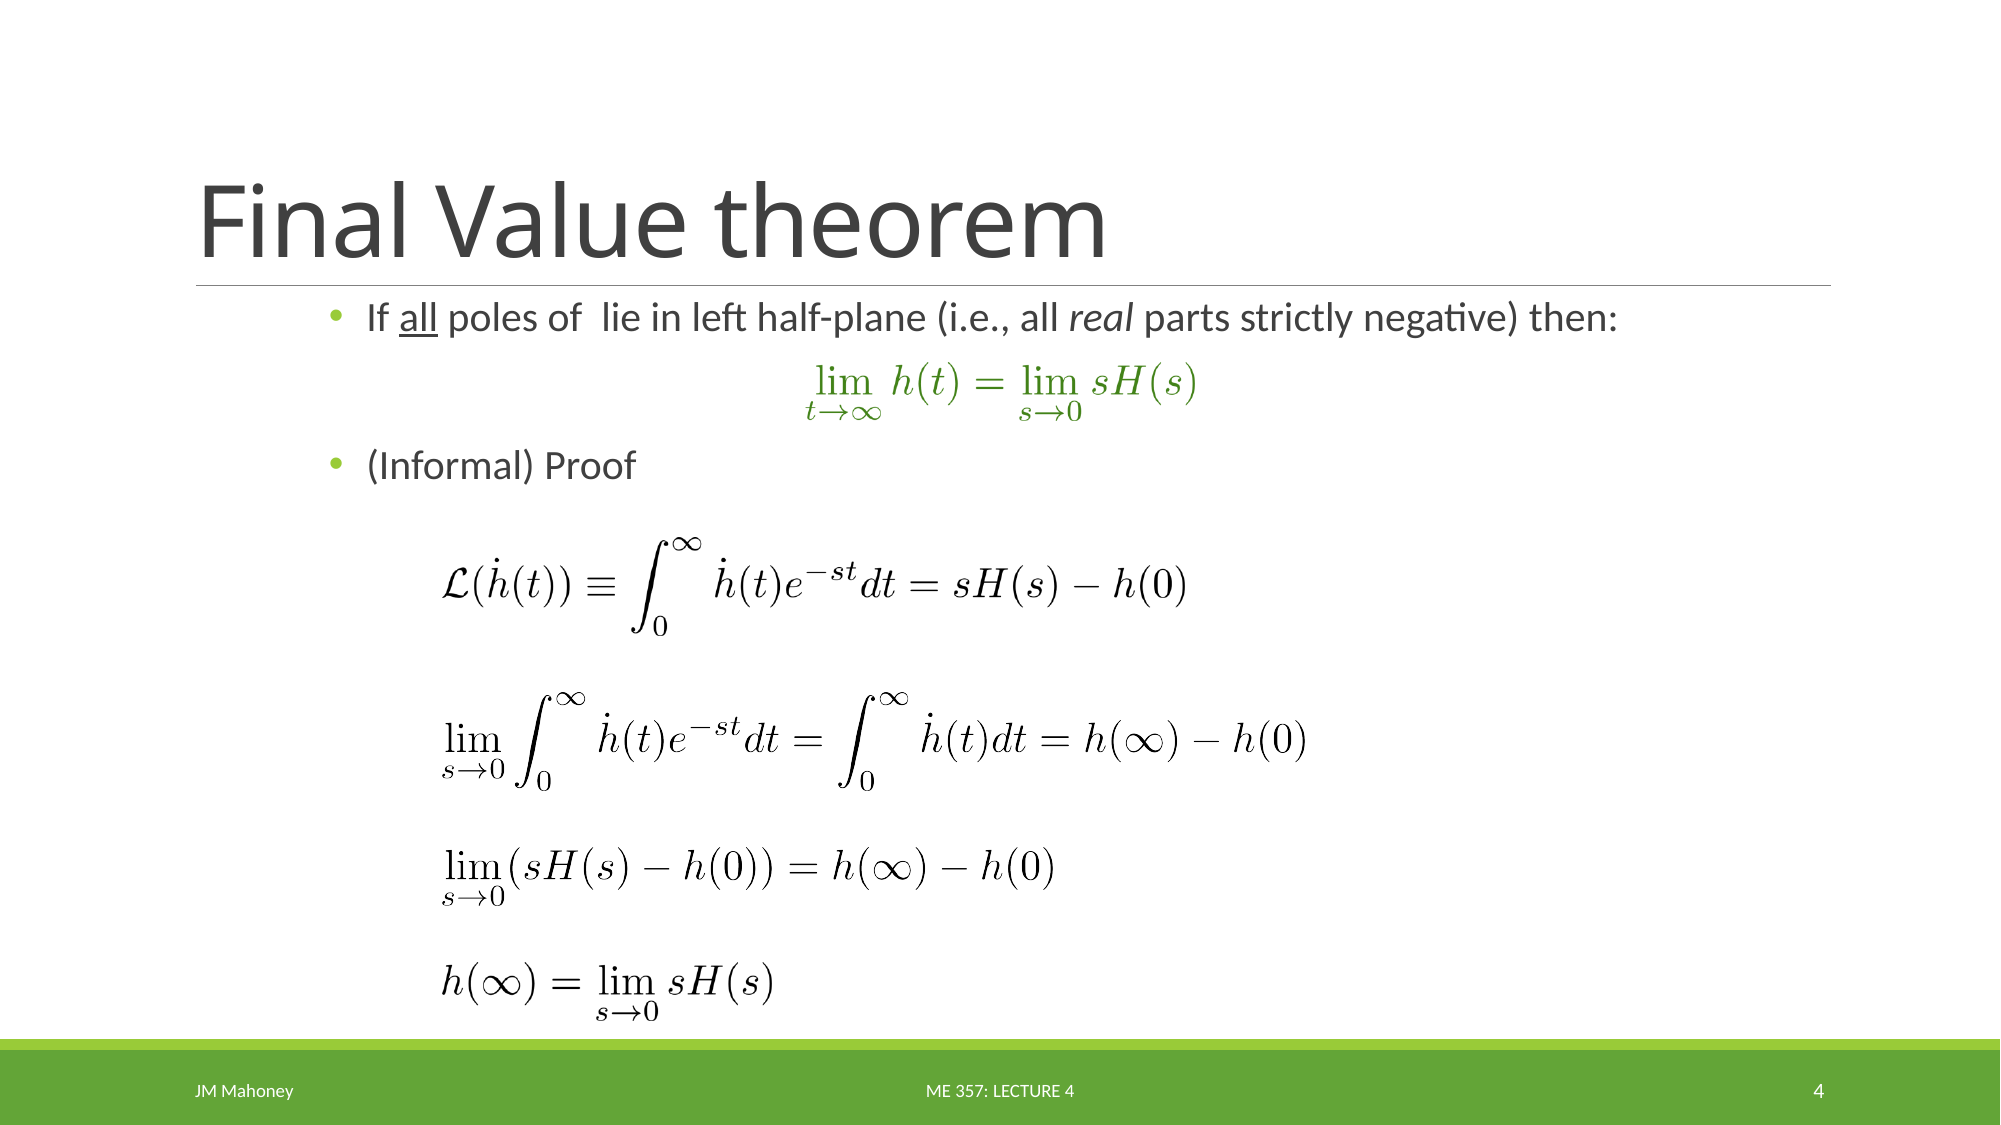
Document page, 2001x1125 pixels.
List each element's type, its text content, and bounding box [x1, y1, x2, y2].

title Final Value theorem [180, 47, 1830, 285]
footer ME 357: Lecture 4 [604, 1059, 1396, 1120]
picture [442, 536, 1186, 636]
picture [805, 361, 1195, 421]
picture [442, 846, 1053, 906]
slide_number 4 [1624, 1059, 1840, 1120]
picture [442, 691, 1305, 791]
picture [442, 961, 772, 1021]
slide_number JM Mahoney [180, 1059, 586, 1120]
